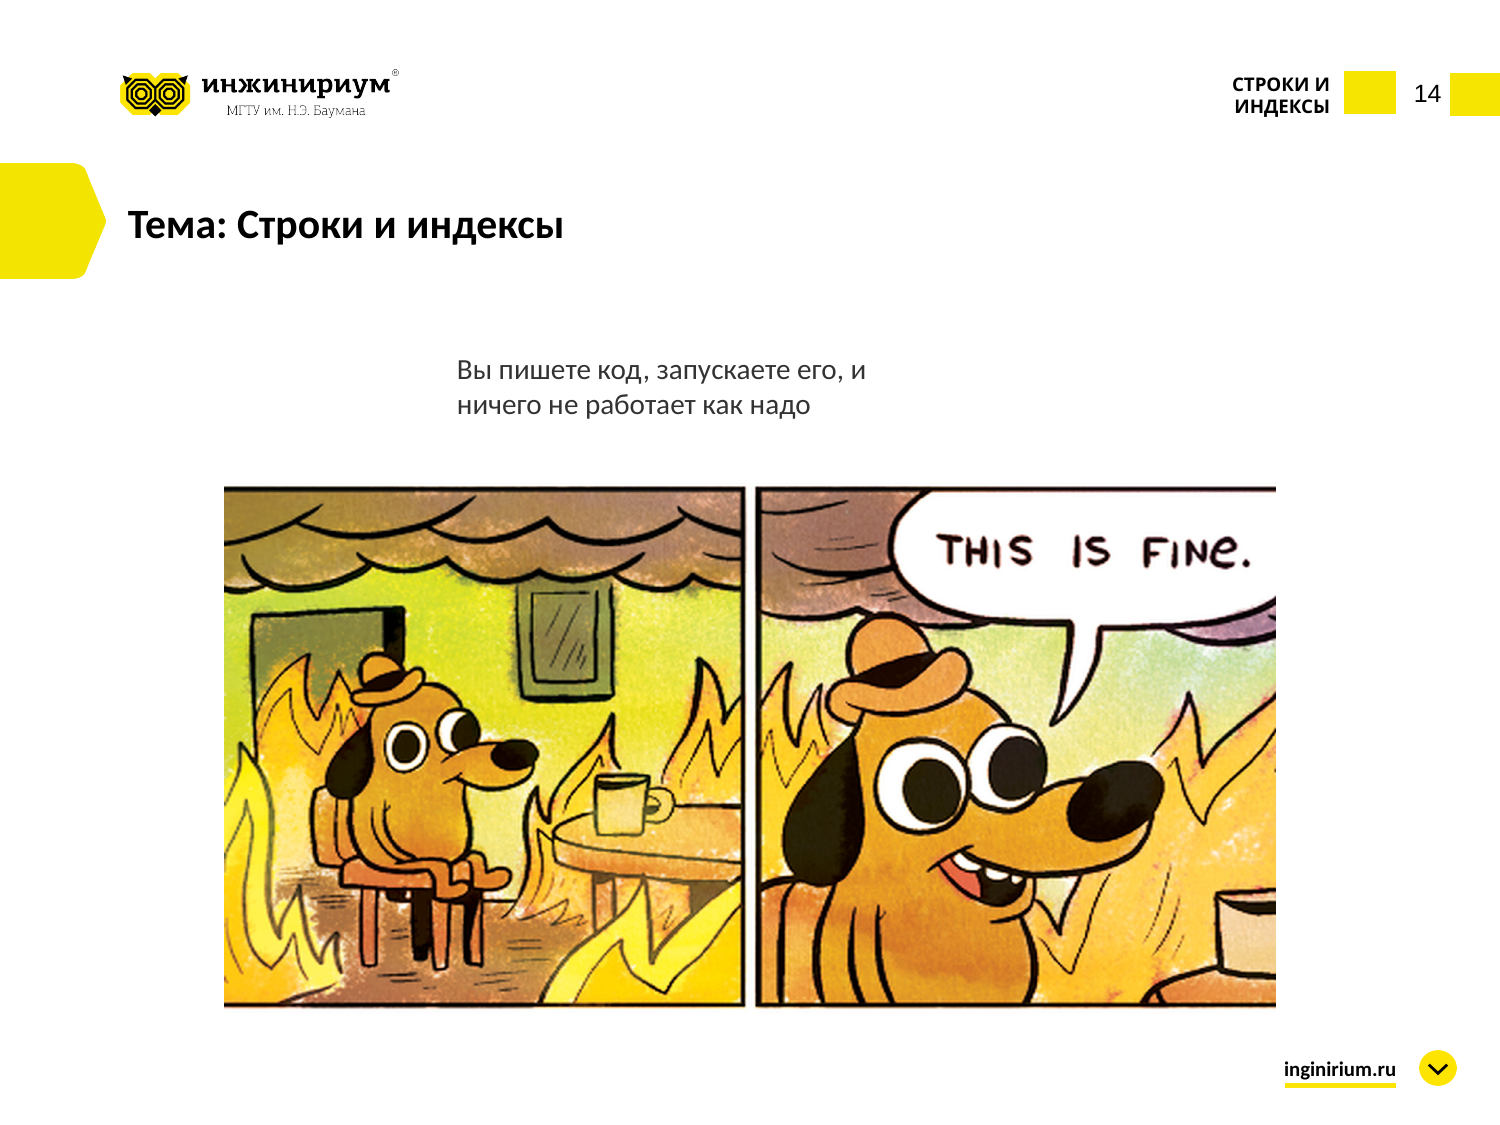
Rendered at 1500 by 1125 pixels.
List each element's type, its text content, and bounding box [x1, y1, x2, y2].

text_box Тема: Строки и индексы [113, 189, 1353, 293]
picture [1344, 71, 1396, 115]
picture [120, 68, 399, 119]
text_box Вы пишете код, запускаете его, и ничего не работает как надо [441, 335, 934, 472]
picture [0, 163, 106, 279]
picture [1419, 1049, 1457, 1086]
text_box inginirium.ru [1263, 1047, 1412, 1088]
text_box 14 [1398, 70, 1478, 119]
picture [1284, 1083, 1396, 1088]
text_box СТРОКИ И ИНДЕКСЫ [718, 65, 1345, 126]
picture [223, 473, 1277, 1014]
picture [1449, 73, 1500, 116]
